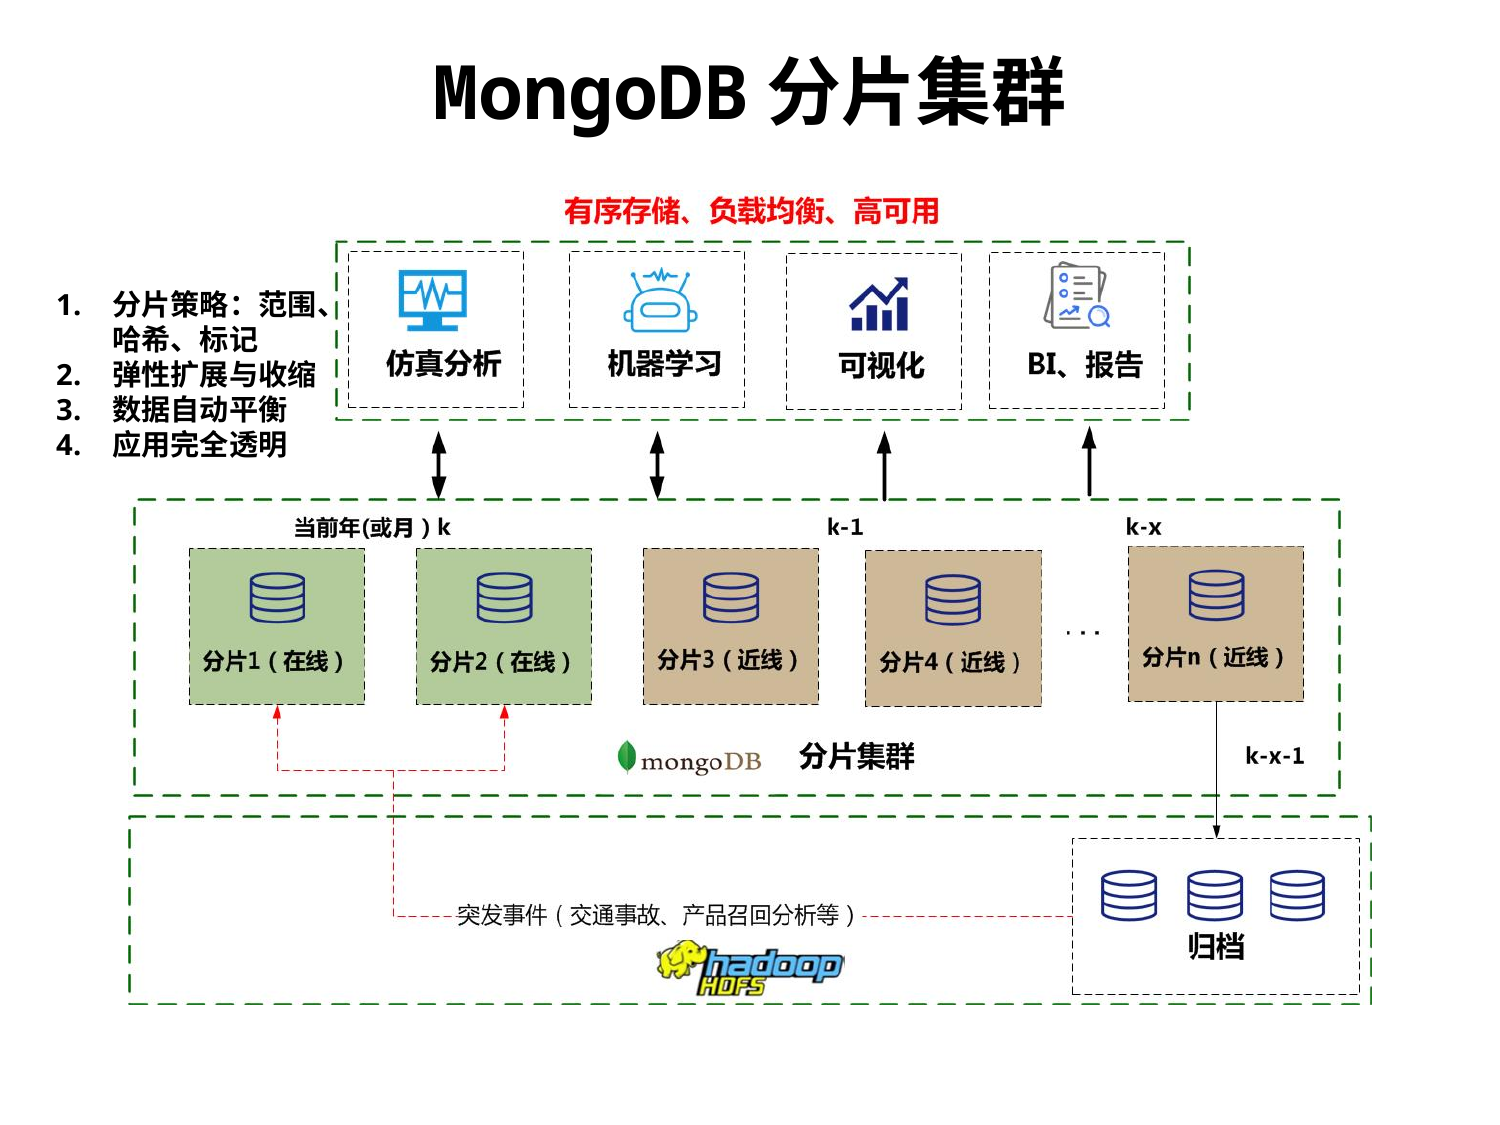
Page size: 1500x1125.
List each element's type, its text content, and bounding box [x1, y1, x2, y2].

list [127, 189, 1373, 1006]
text_box 分片策略：范围、哈希、标记 弹性扩展与收缩 数据自动平衡 应用完全透明 [41, 278, 122, 469]
title MongoDB分片集群 [324, 17, 1176, 163]
